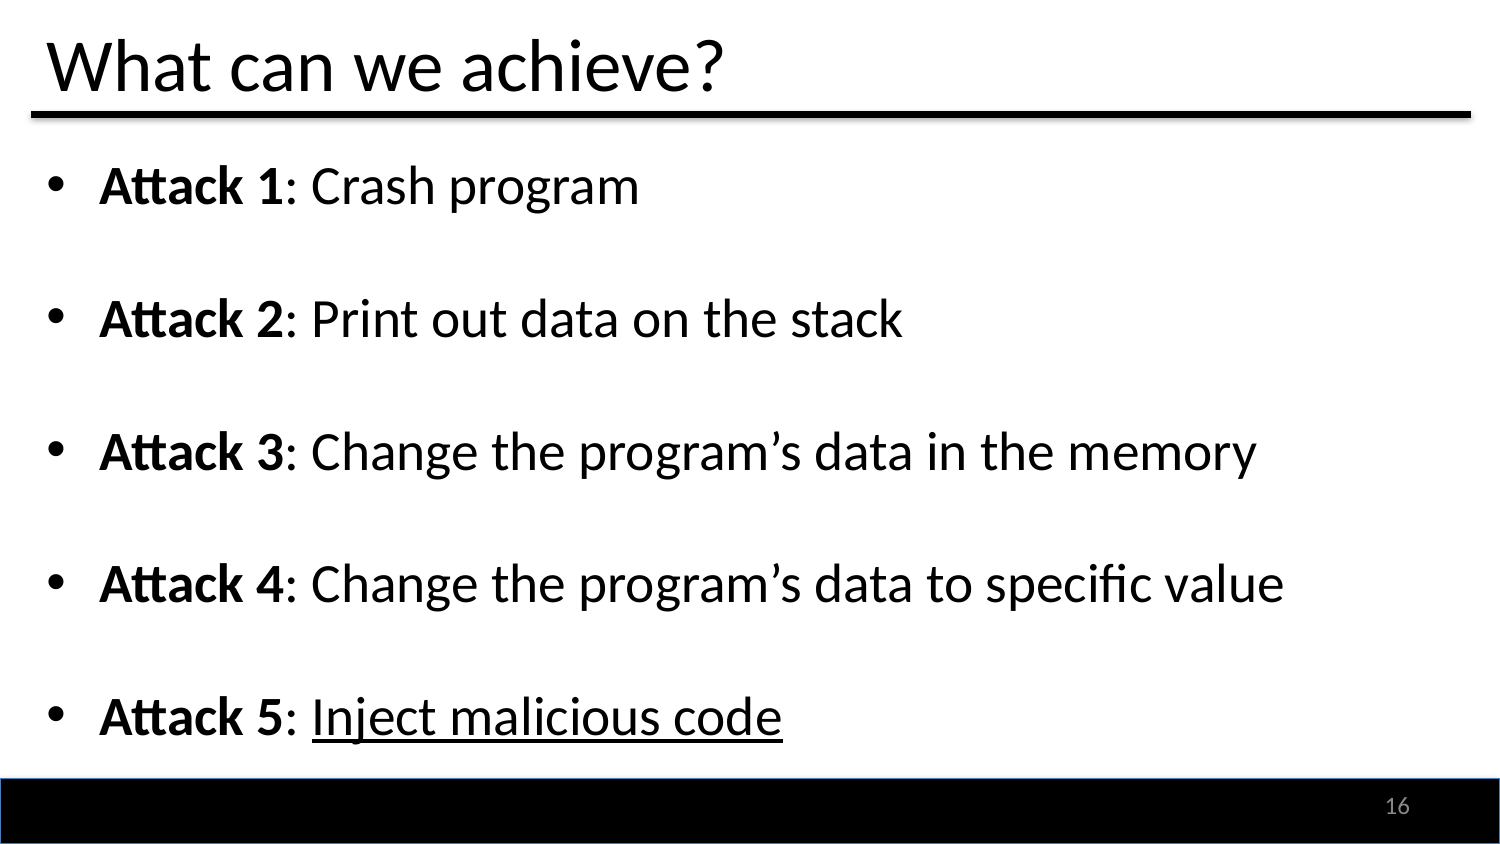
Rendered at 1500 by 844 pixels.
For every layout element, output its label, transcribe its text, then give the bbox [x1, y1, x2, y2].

slide_number 15 [1074, 782, 1425, 827]
title What can we achieve? [31, 16, 1472, 106]
list Attack 1: Crash program Attack 2: Print out data on the stack Attack 3: Change the program’s data in the memory Attack 4: Change the program’s data to specific value Attack 5: Inject malicious code [31, 142, 1472, 760]
